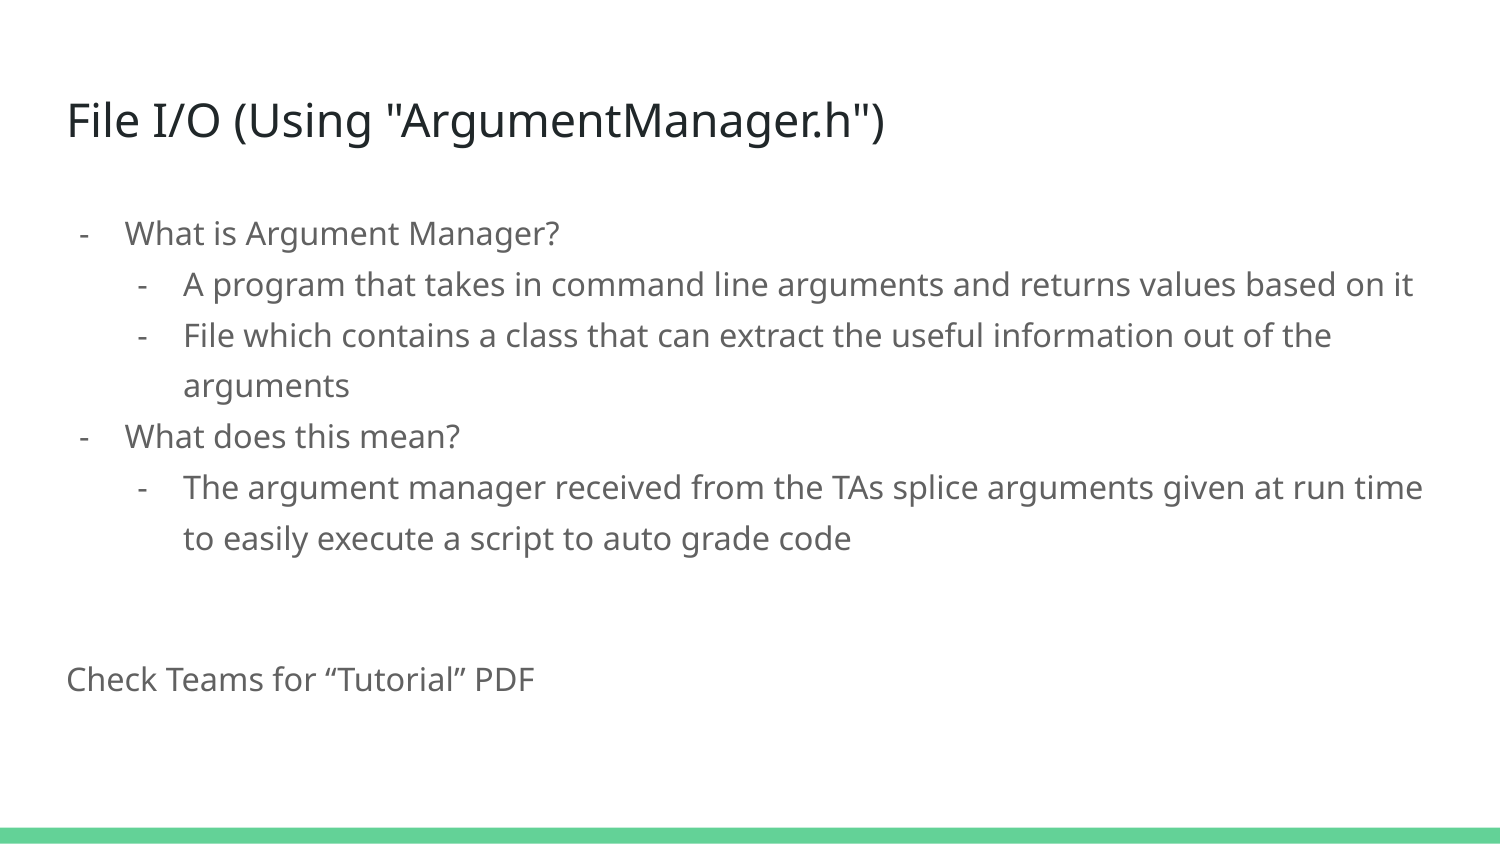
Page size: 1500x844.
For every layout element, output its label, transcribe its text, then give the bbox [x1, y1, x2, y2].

title File I/O (Using "ArgumentManager.h")​ [51, 72, 1449, 167]
list What is Argument Manager?​ A program that takes in command line arguments and returns values based on it​ File which contains a class that can extract the useful information out of the arguments What does this mean?​ The argument manager received from the TAs splice arguments given at run time to easily execute a script to auto grade code​ Check Teams for “Tutorial” PDF [51, 189, 1449, 750]
